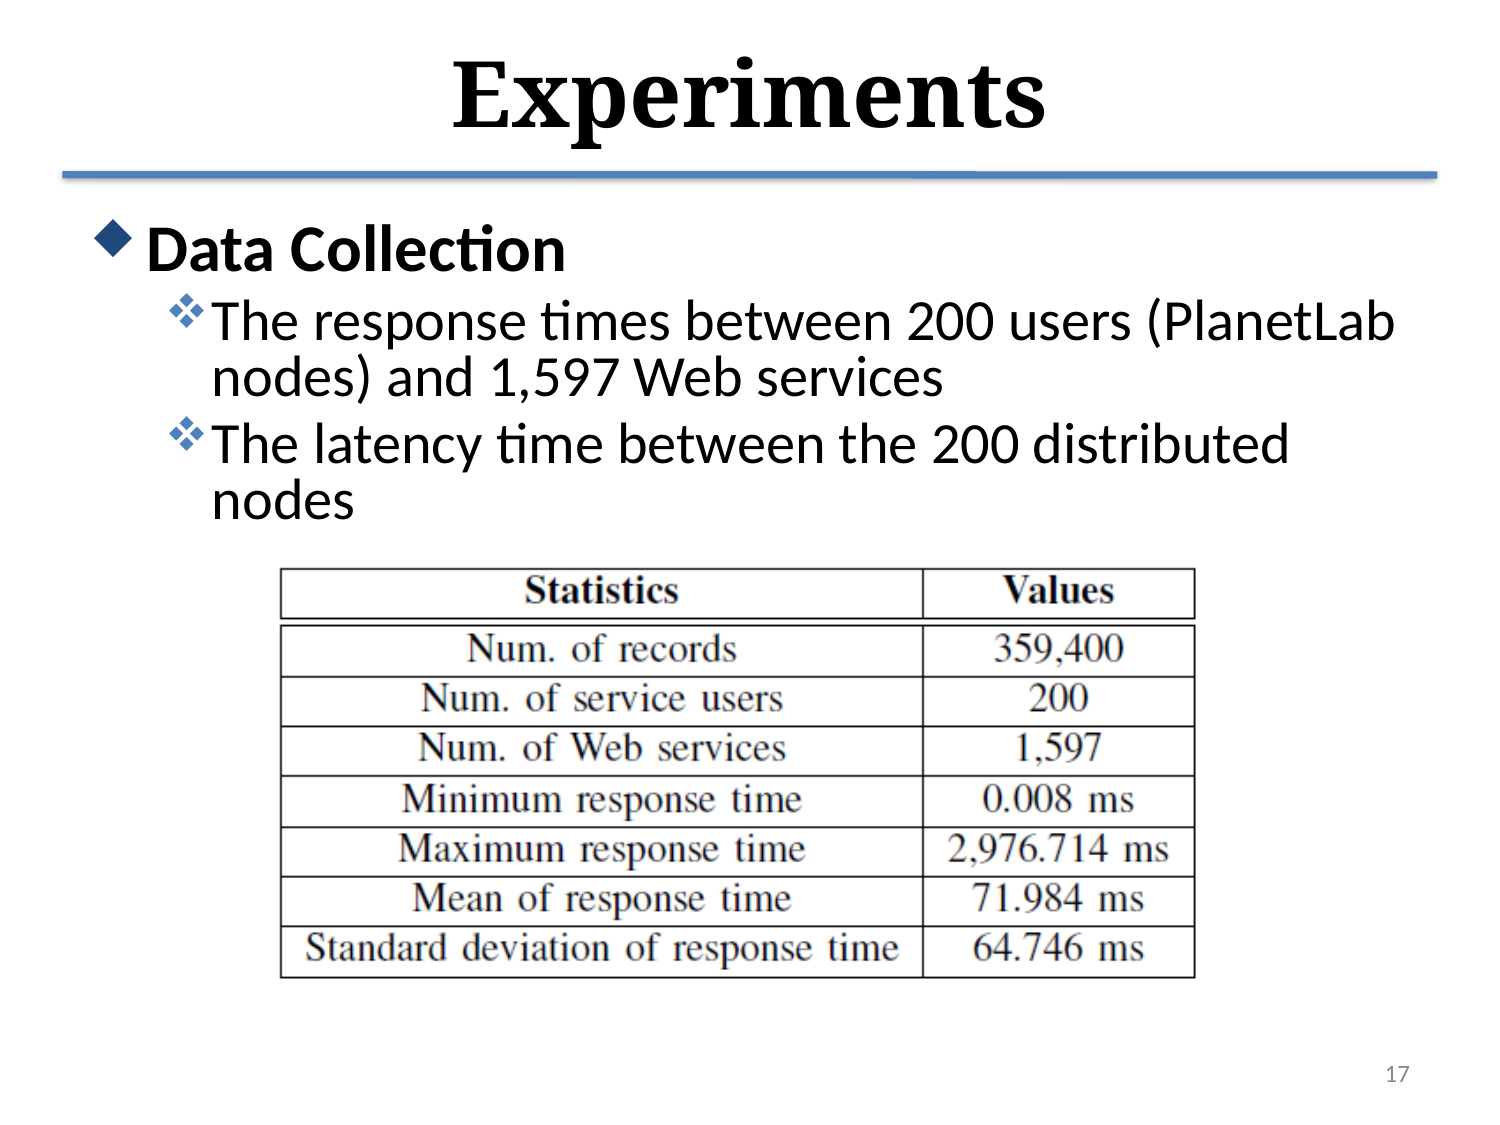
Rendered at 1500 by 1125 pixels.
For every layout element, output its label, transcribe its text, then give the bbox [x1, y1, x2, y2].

title Experiments [75, 32, 1425, 150]
list Data Collection The response times between 200 users (PlanetLab nodes) and 1,597 Web services The latency time between the 200 distributed nodes [75, 212, 1425, 1043]
picture [254, 549, 1210, 993]
slide_number 17 [1074, 1042, 1425, 1103]
